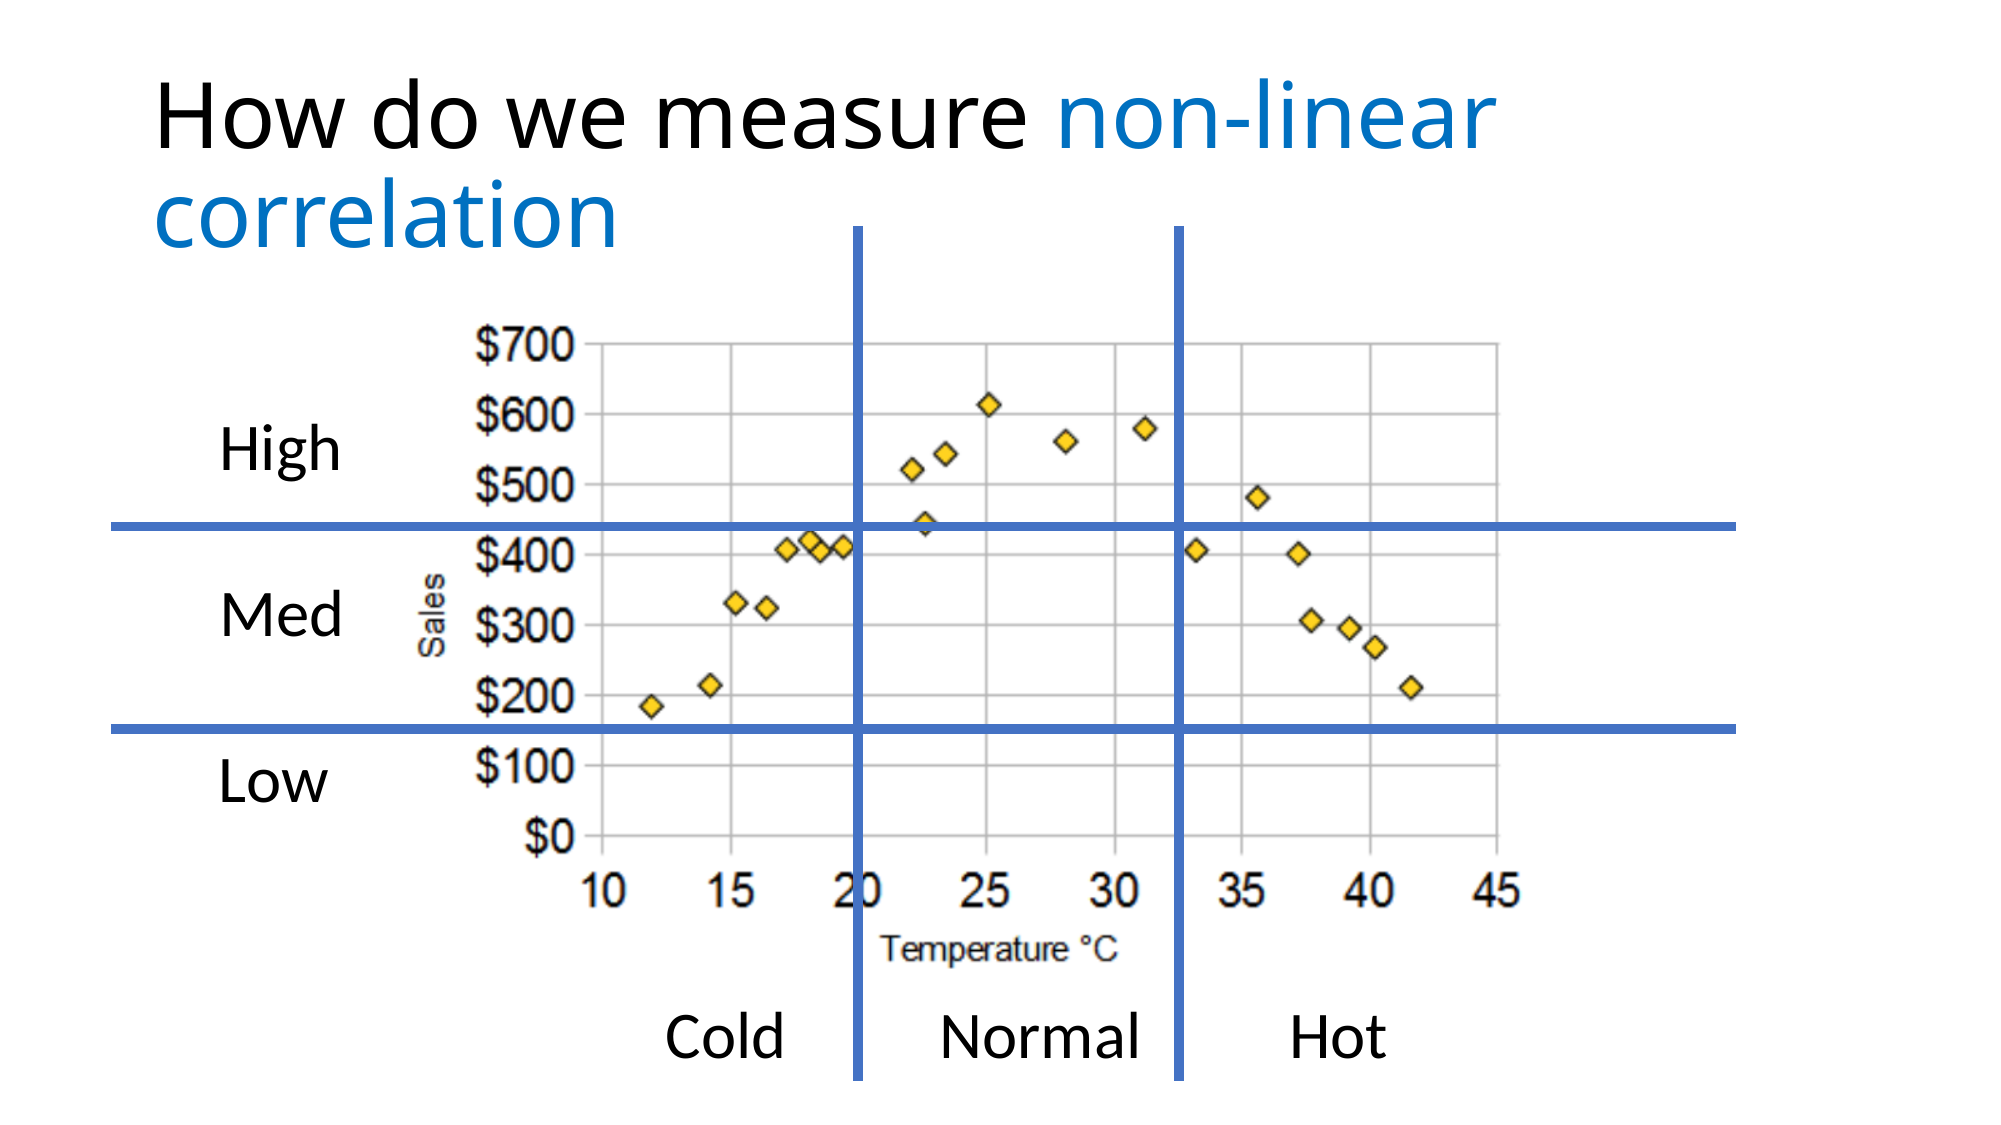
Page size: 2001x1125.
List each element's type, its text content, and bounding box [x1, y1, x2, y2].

text_box High [204, 396, 358, 491]
text_box Normal [924, 985, 1157, 1080]
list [376, 277, 858, 526]
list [1180, 527, 1624, 728]
text_box Med [204, 562, 360, 658]
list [1180, 729, 1624, 985]
text_box Cold [650, 985, 802, 1080]
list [859, 277, 1179, 526]
text_box Low [204, 734, 345, 824]
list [859, 527, 1179, 728]
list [376, 527, 858, 728]
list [1180, 277, 1624, 526]
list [376, 729, 858, 985]
text_box Hot [1274, 985, 1404, 1080]
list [859, 729, 1179, 985]
title How do we measure non-linear correlation [137, 59, 1863, 278]
